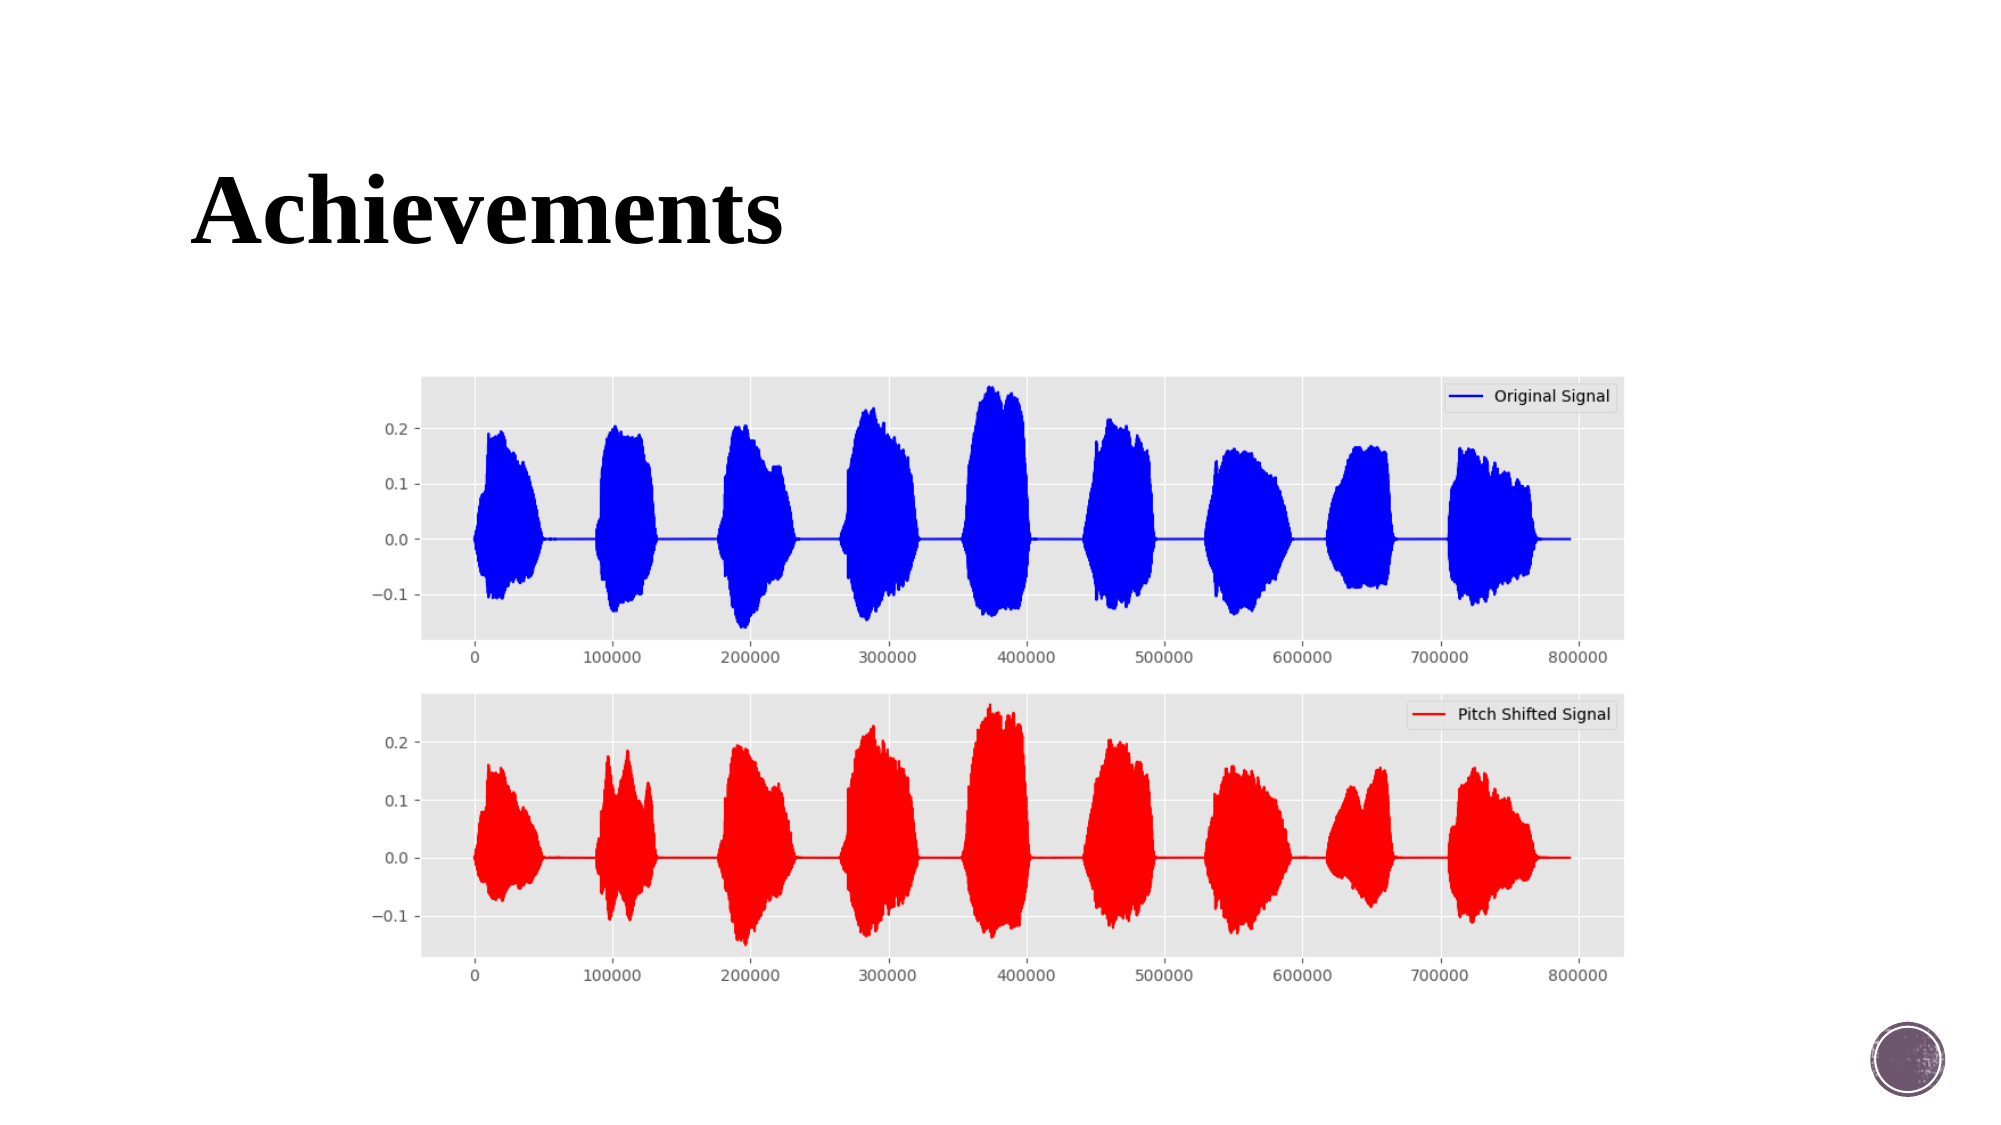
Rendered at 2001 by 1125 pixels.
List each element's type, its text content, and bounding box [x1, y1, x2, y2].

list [356, 350, 1646, 1011]
title Achievements [175, 79, 1826, 344]
